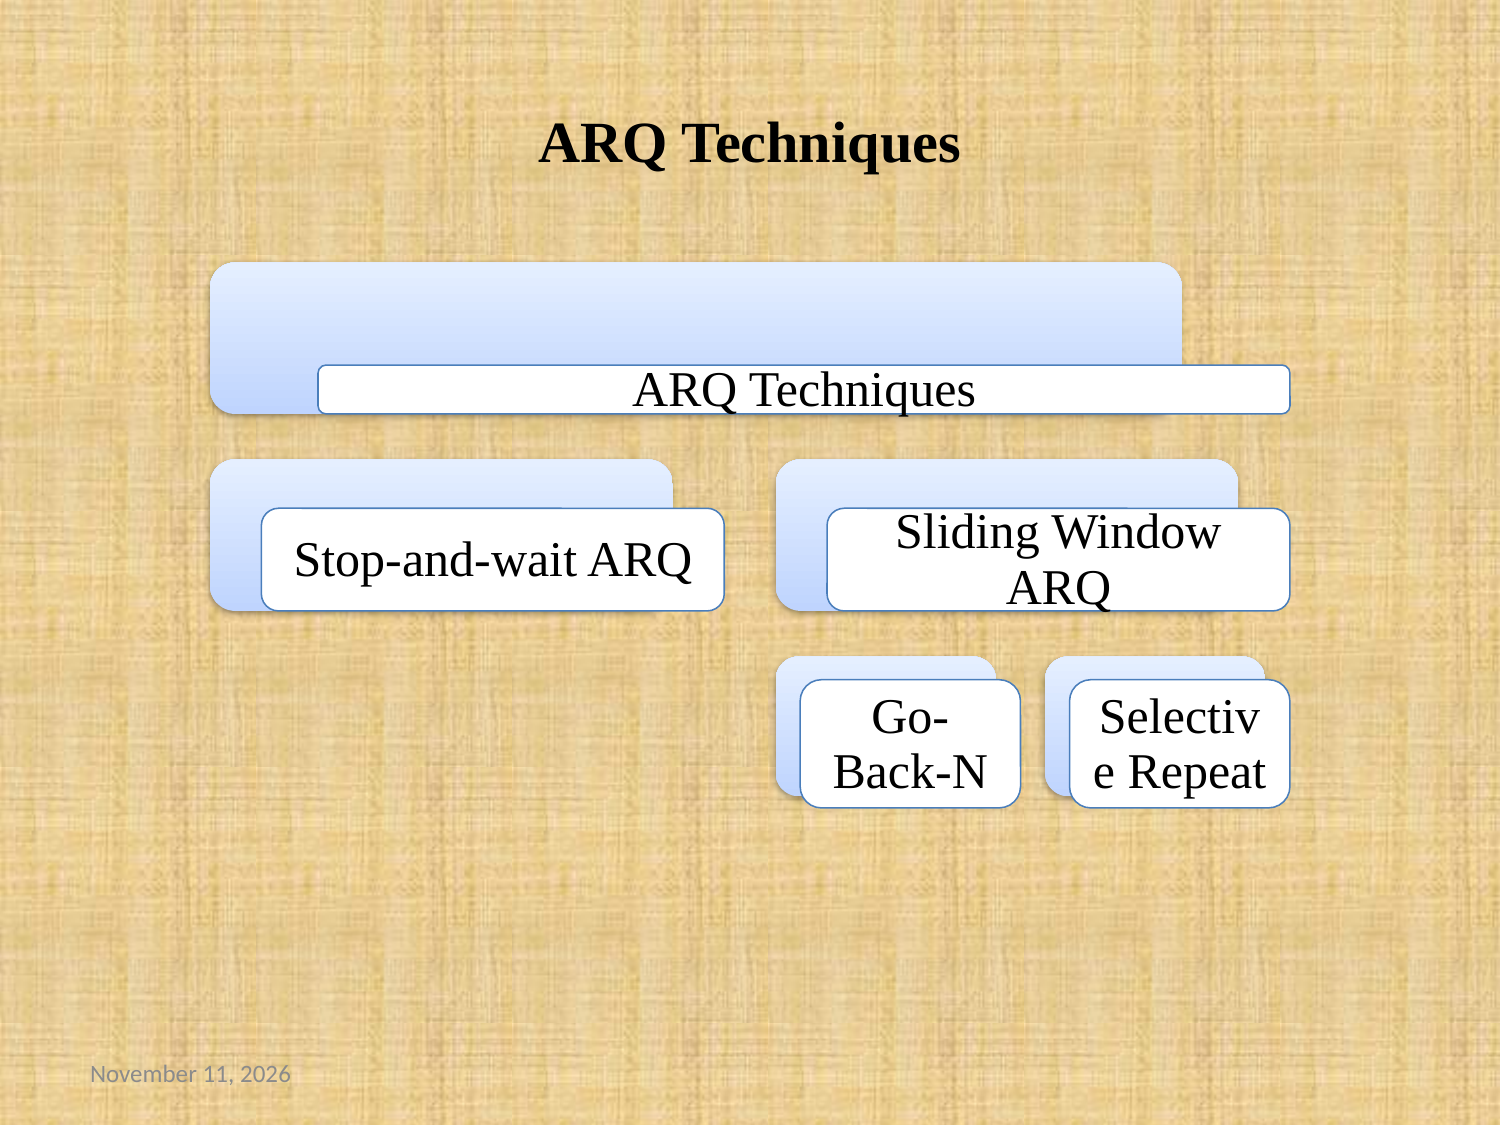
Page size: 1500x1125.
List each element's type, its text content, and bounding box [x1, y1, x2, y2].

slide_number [75, 1042, 425, 1103]
picture [0, 0, 1500, 1125]
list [74, 262, 1426, 1006]
title ARQ Techniques [75, 45, 1425, 233]
